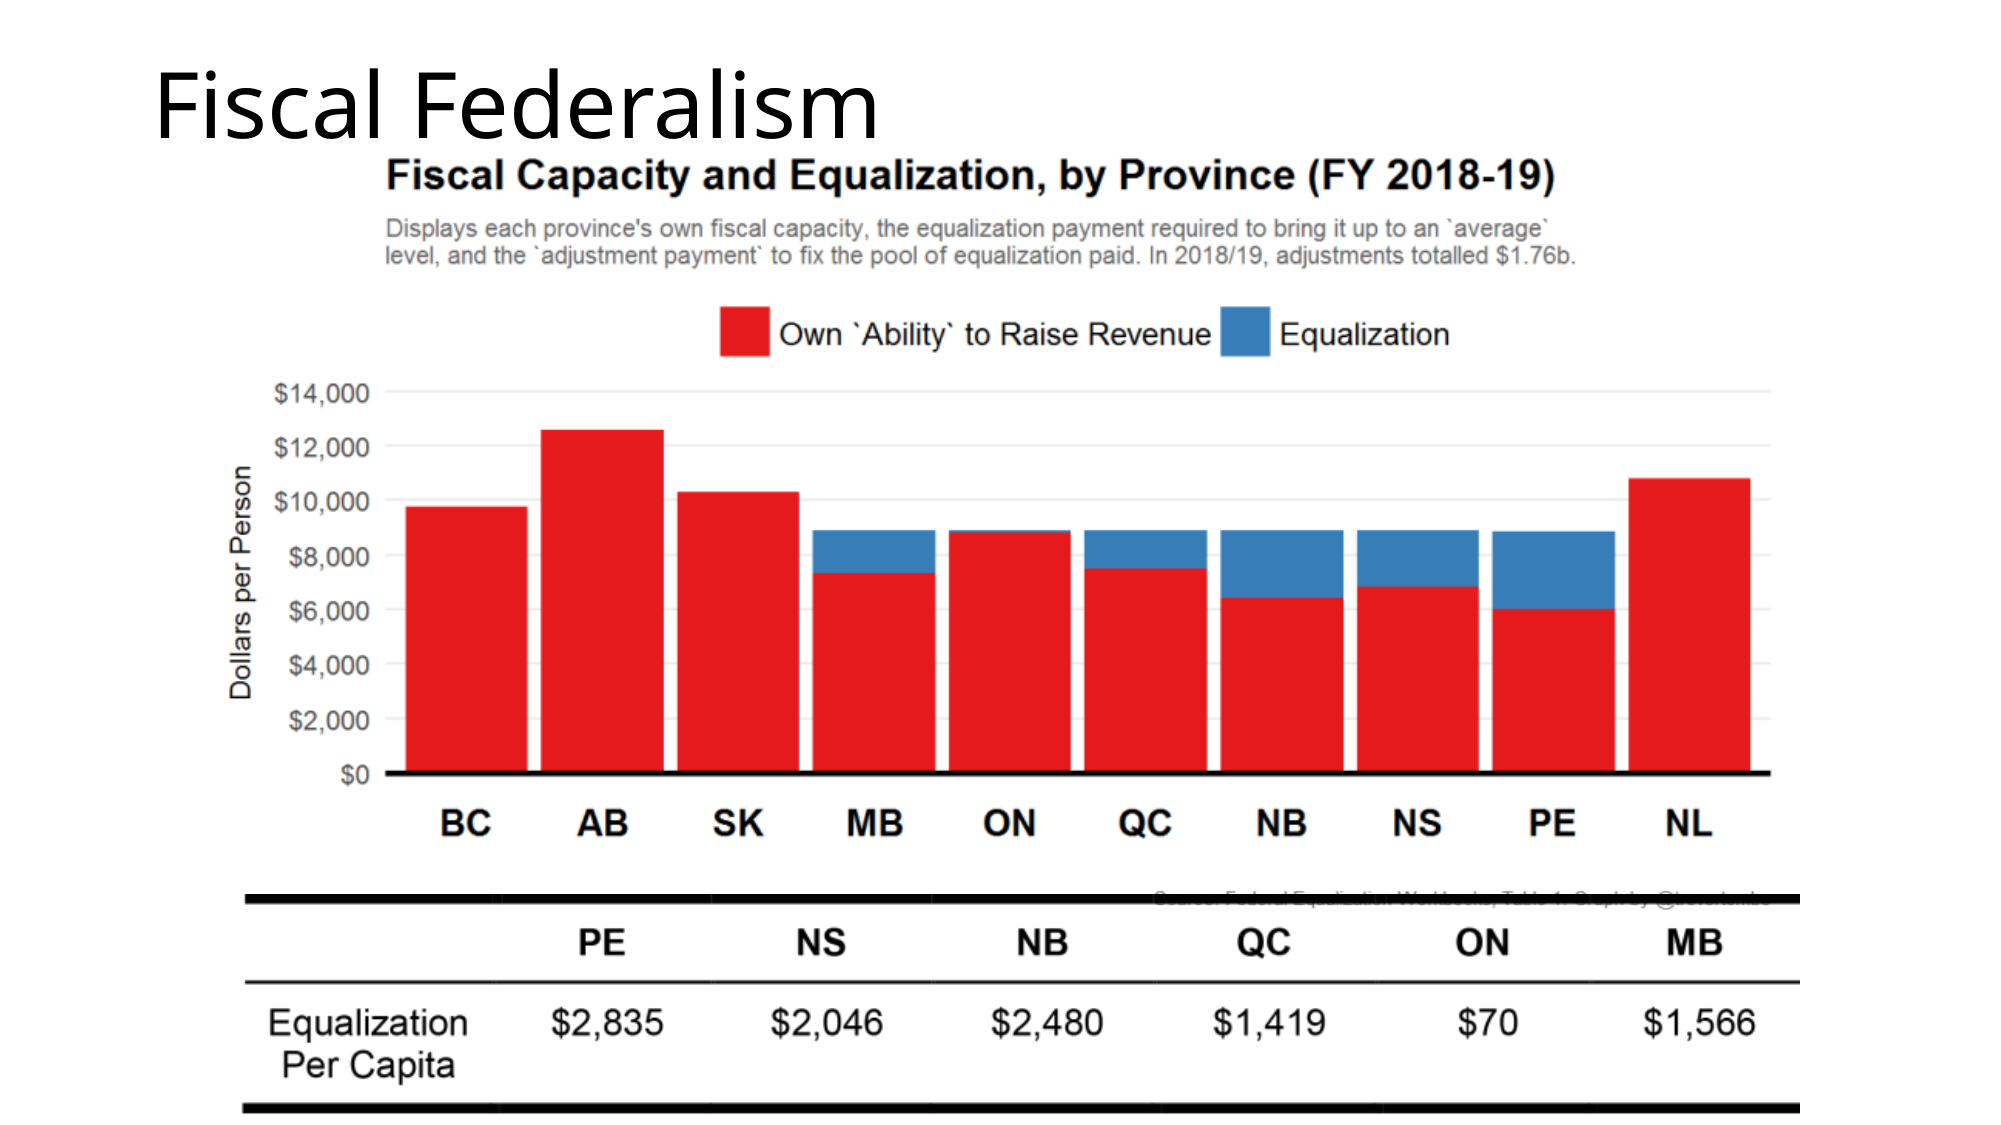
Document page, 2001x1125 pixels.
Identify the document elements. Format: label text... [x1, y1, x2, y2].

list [211, 140, 1789, 894]
title Fiscal Federalism [137, 0, 1863, 218]
picture [199, 894, 1800, 1125]
